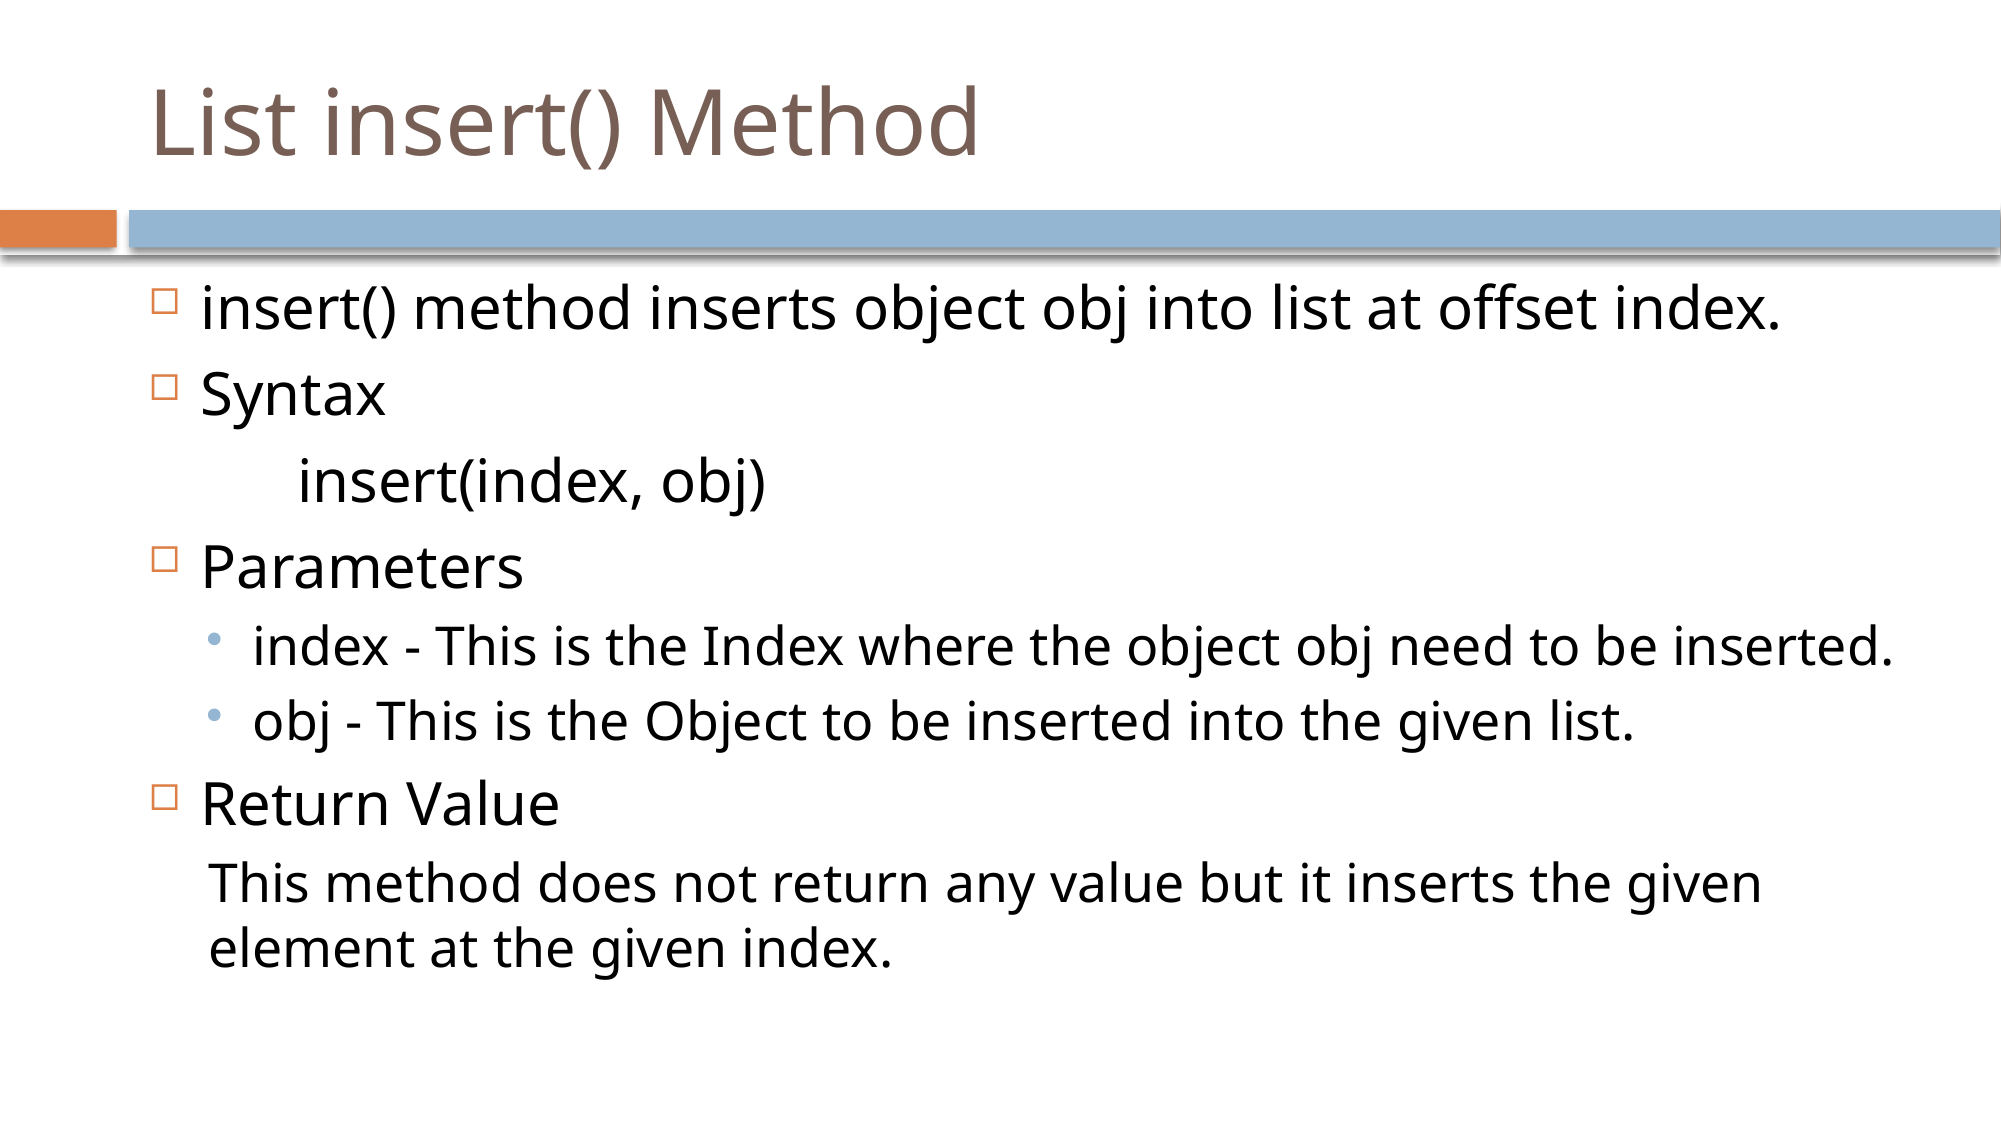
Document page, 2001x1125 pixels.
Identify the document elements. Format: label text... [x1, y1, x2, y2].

title List insert() Method [133, 37, 1918, 200]
list insert() method inserts object obj into list at offset index. Syntax insert(index, obj) Parameters index - This is the Index where the object obj need to be inserted. obj - This is the Object to be inserted into the given list. Return Value This method does not return any value but it inserts the given element at the given index. [133, 262, 1918, 1000]
